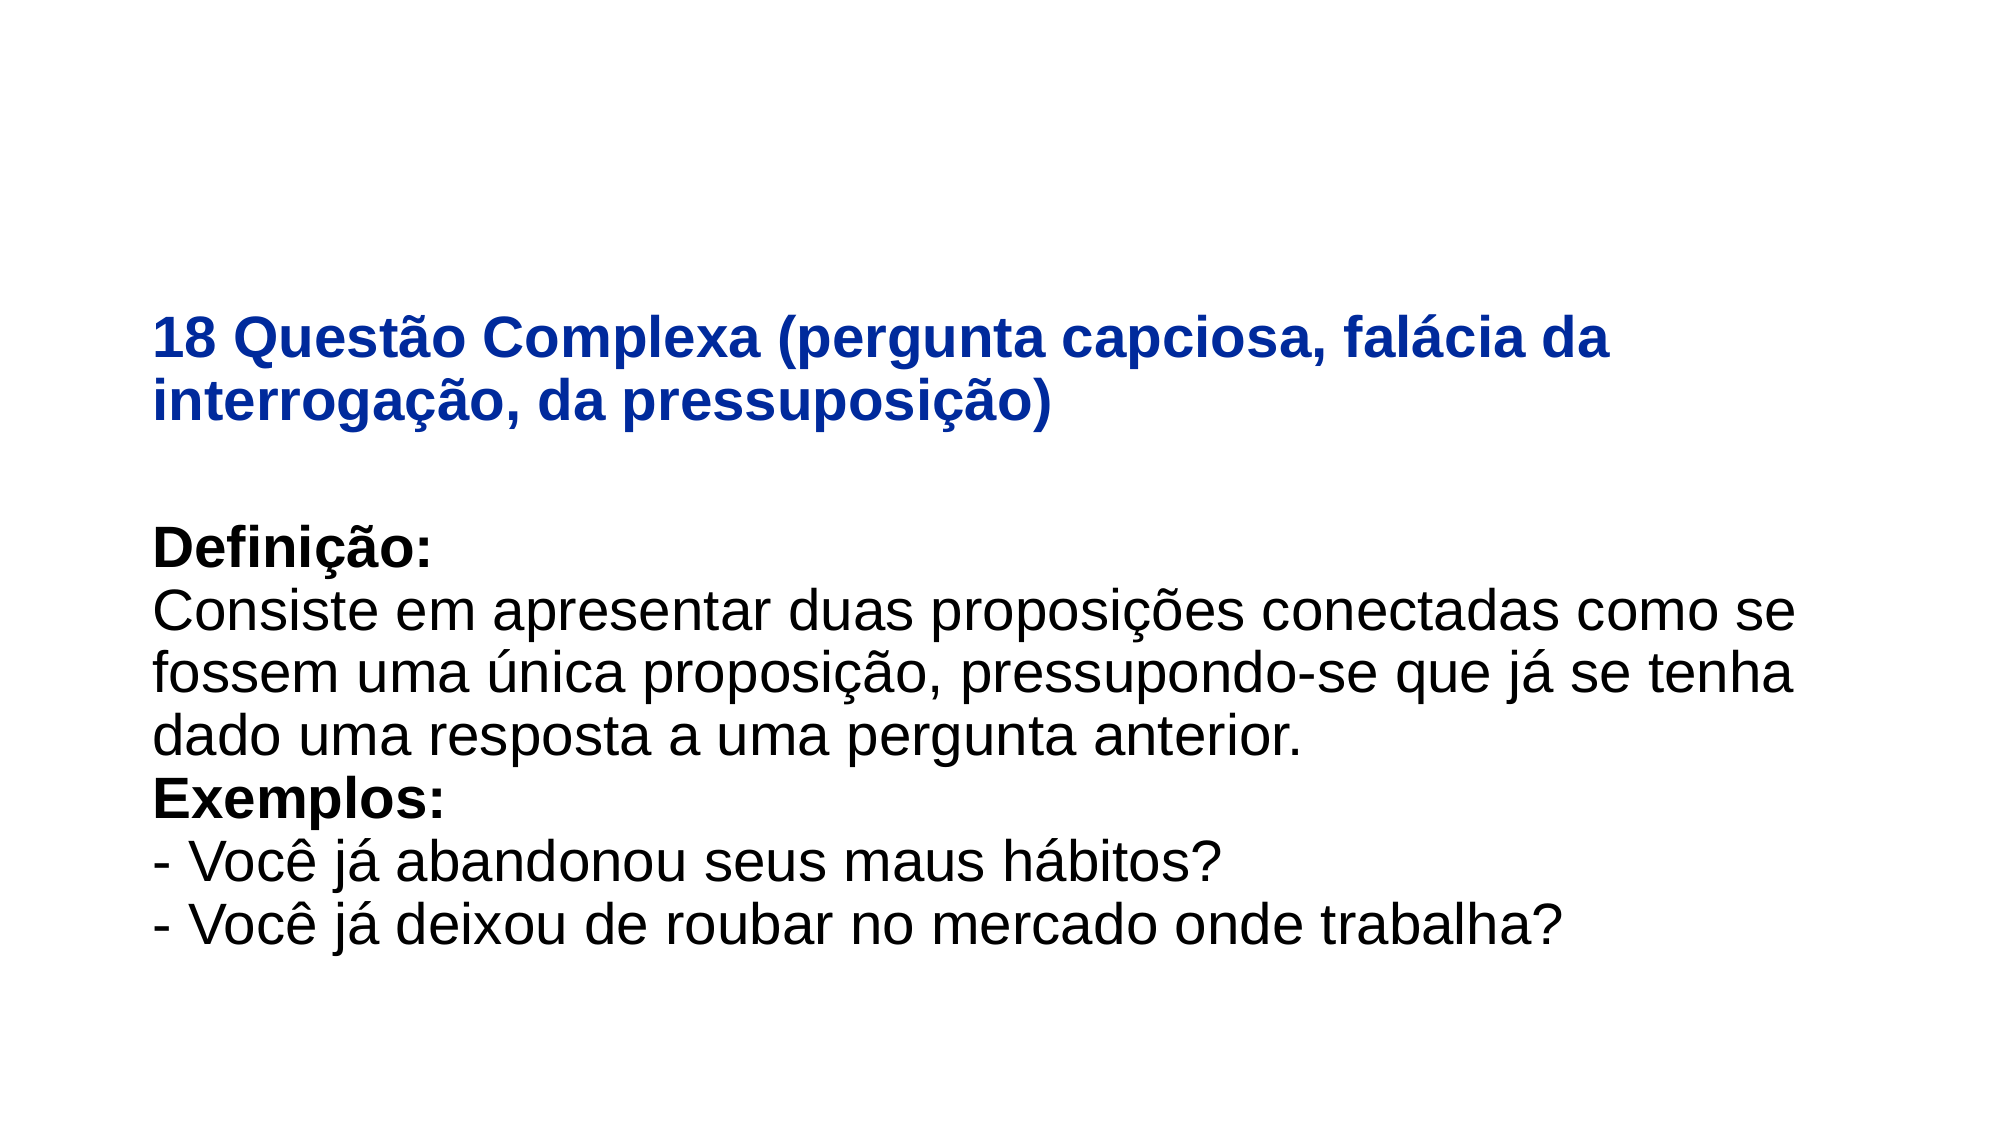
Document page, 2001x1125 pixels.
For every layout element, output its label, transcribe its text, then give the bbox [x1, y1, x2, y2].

list 18 Questão Complexa (pergunta capciosa, falácia da interrogação, da pressuposição) Definição: Consiste em apresentar duas proposições conectadas como se fossem uma única proposição, pressupondo-se que já se tenha dado uma resposta a uma pergunta anterior. Exemplos: - Você já abandonou seus maus hábitos? - Você já deixou de roubar no mercado onde trabalha? [137, 299, 1863, 1014]
